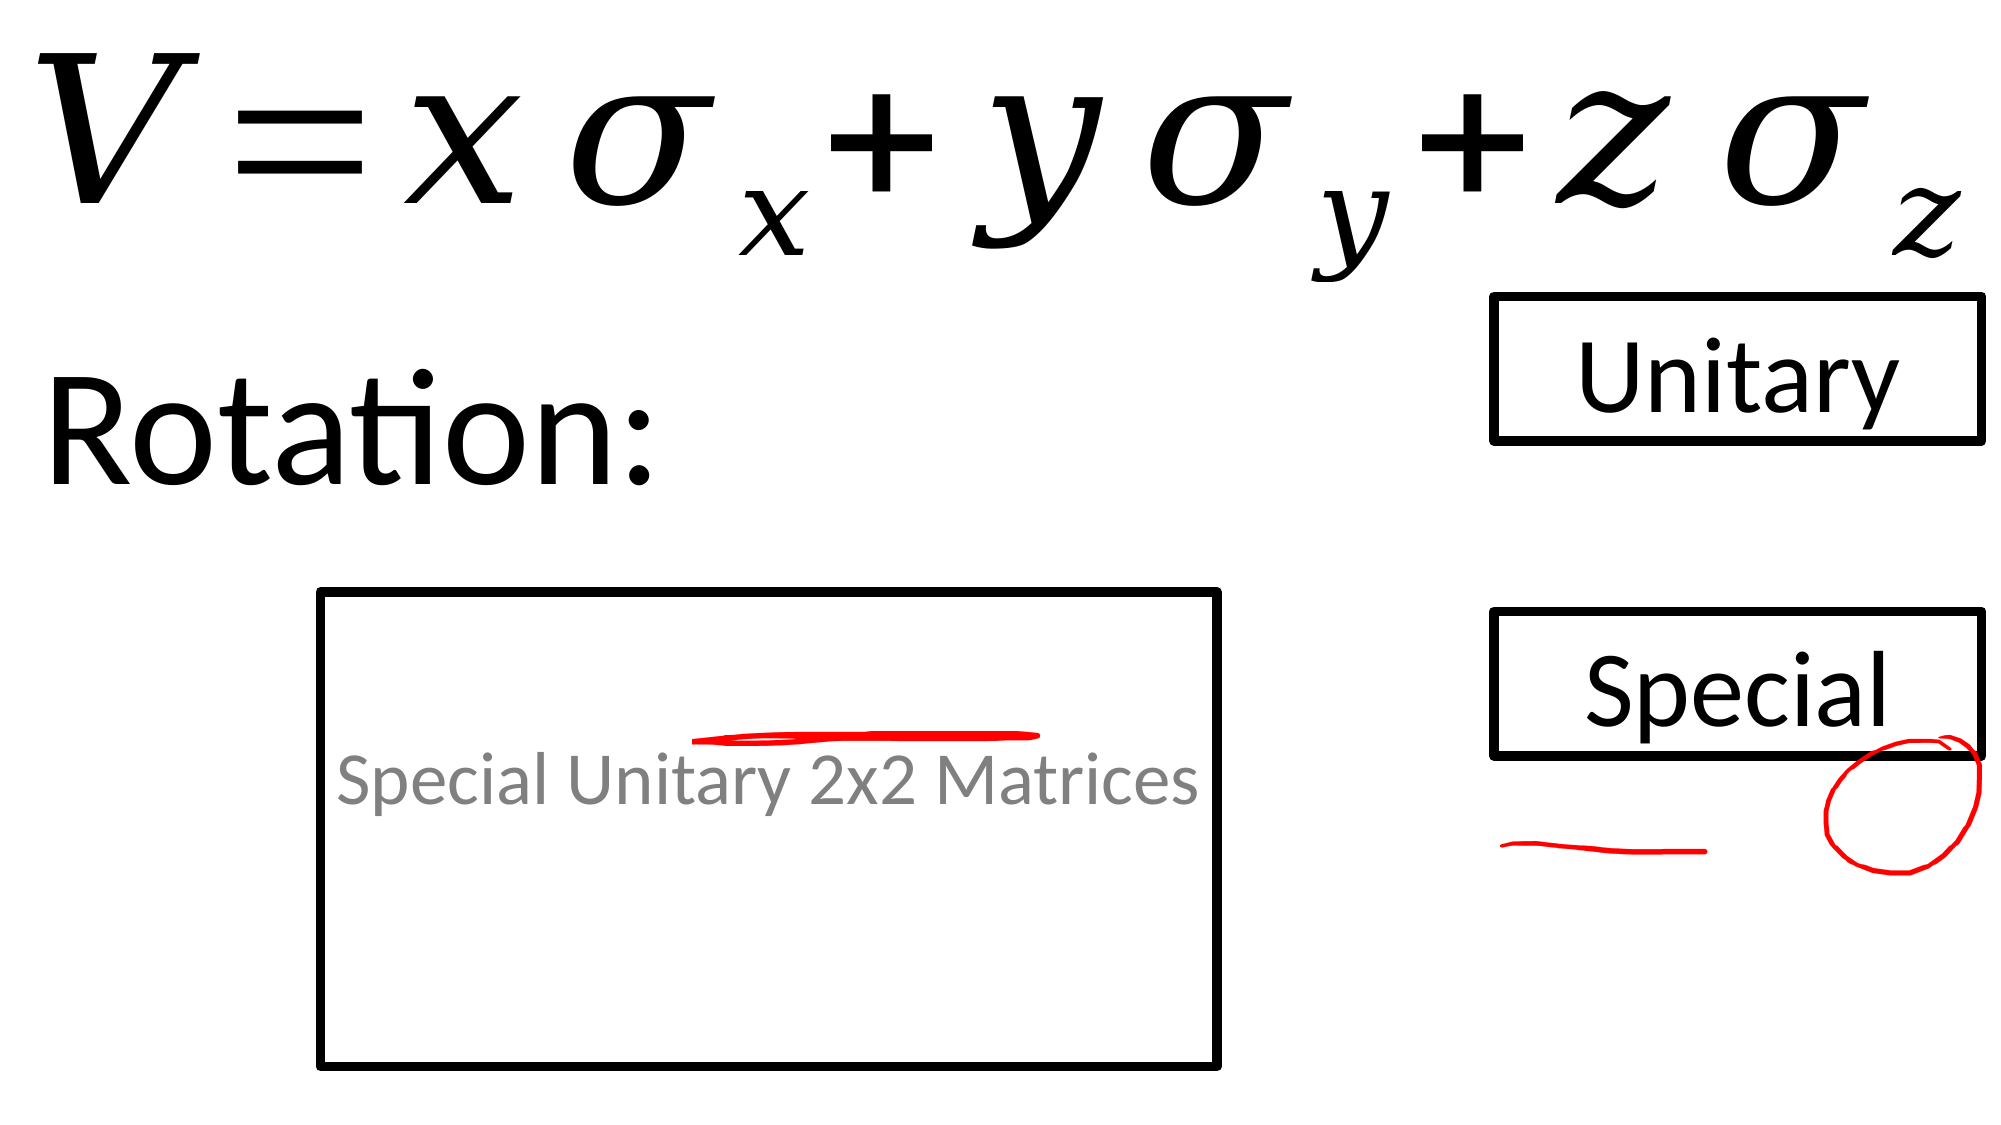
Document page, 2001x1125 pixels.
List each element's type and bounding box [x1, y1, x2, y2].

picture [692, 731, 1991, 884]
